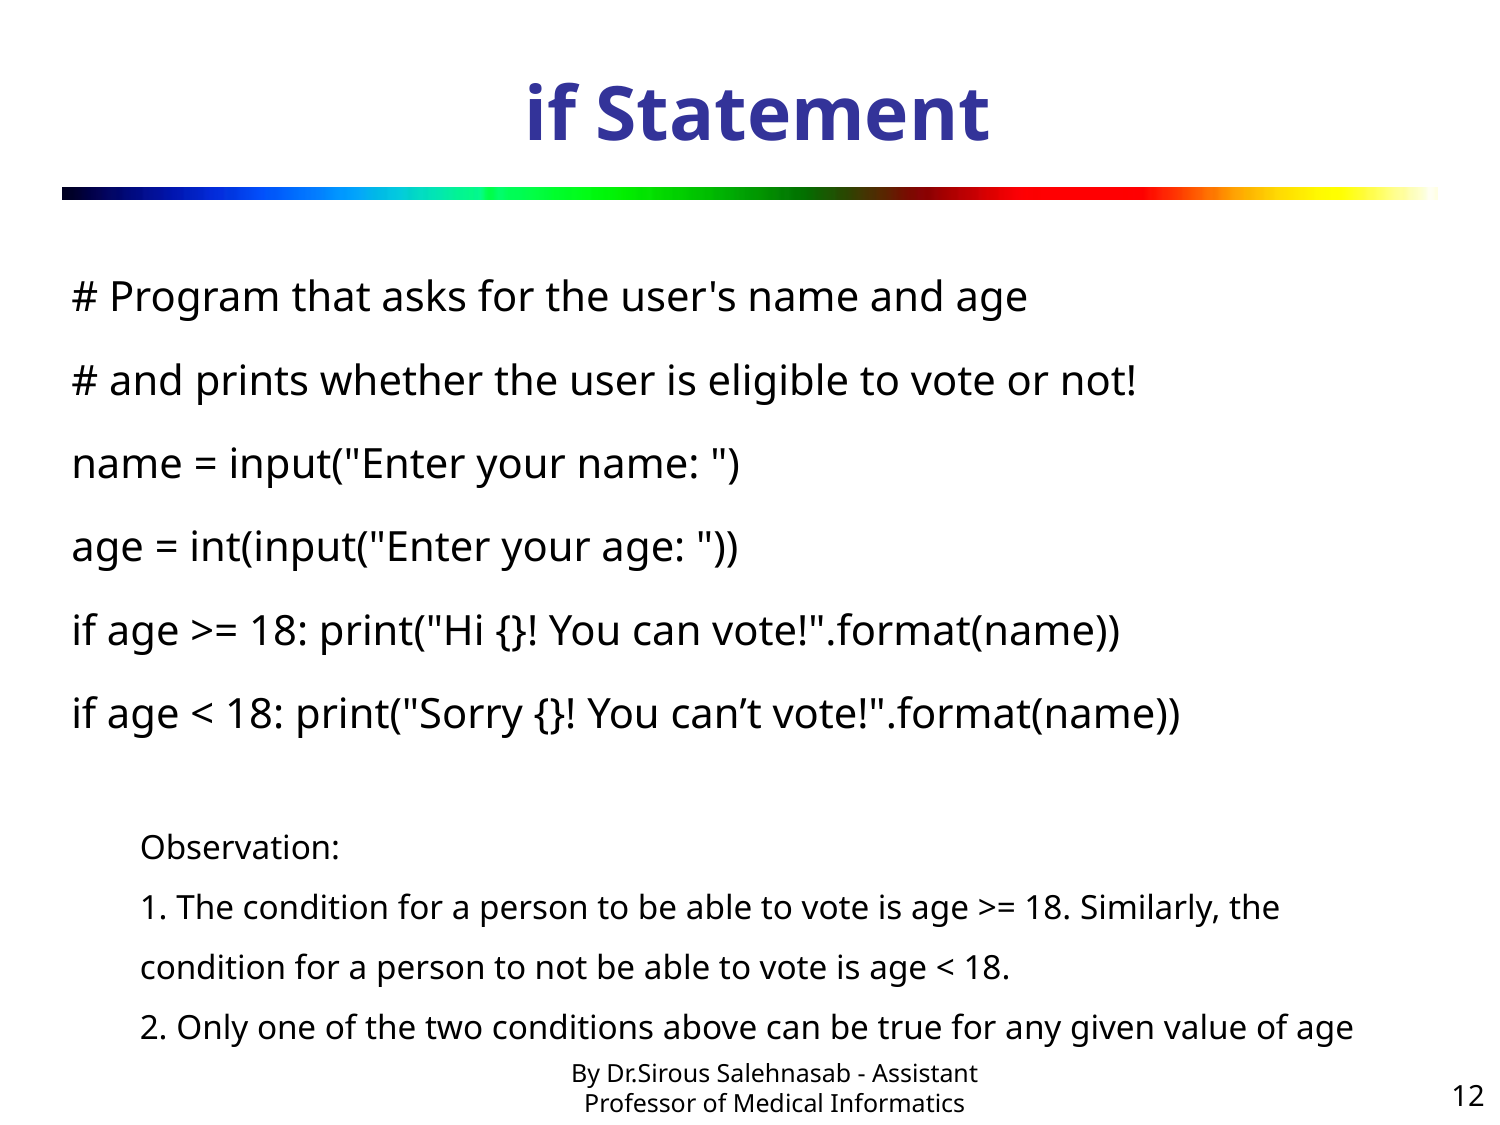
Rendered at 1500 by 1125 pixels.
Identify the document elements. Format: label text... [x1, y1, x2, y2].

slide_number 12 [1187, 1049, 1500, 1125]
title if Statement [125, 37, 1391, 163]
list # Program that asks for the user's name and age # and prints whether the user is eligible to vote or not! name = input("Enter your name: ") age = int(input("Enter your age: ")) if age >= 18: print("Hi {}! You can vote!".format(name)) if age < 18: print("Sorry {}! You can’t vote!".format(name)) [56, 237, 1444, 788]
footer By Dr.Sirous Salehnasab - Assistant Professor of Medical Informatics [537, 1062, 1013, 1125]
picture [382, 187, 1438, 200]
text_box Observation: 1. The condition for a person to be able to vote is age >= 18. Similarly, the condition for a person to not be able to vote is age < 18. 2. Only one of the two conditions above can be true for any given value of age [124, 799, 1391, 1054]
picture [62, 187, 355, 200]
